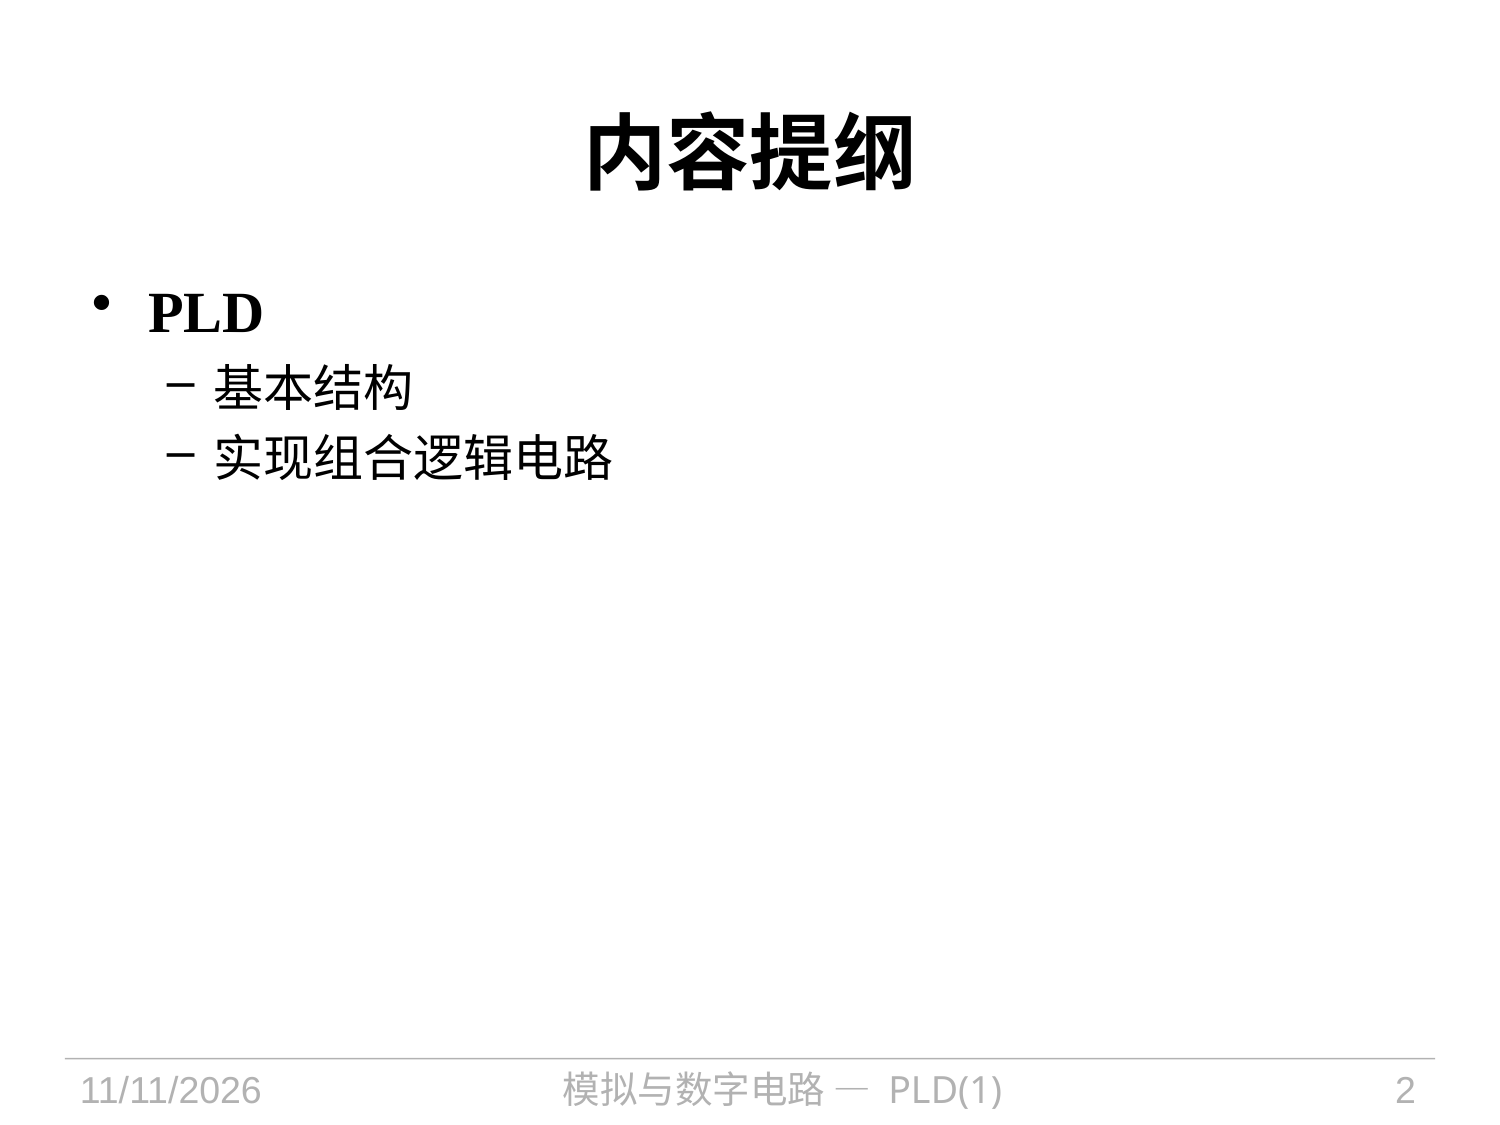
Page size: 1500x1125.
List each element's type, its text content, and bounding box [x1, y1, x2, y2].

list PLD 基本结构 实现组合逻辑电路 [76, 267, 1427, 1053]
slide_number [64, 1058, 348, 1125]
footer 模拟与数字电路 — PLD(1) [359, 1058, 1205, 1125]
slide_number 2 [1230, 1058, 1431, 1125]
title 内容提纲 [75, 55, 1425, 244]
